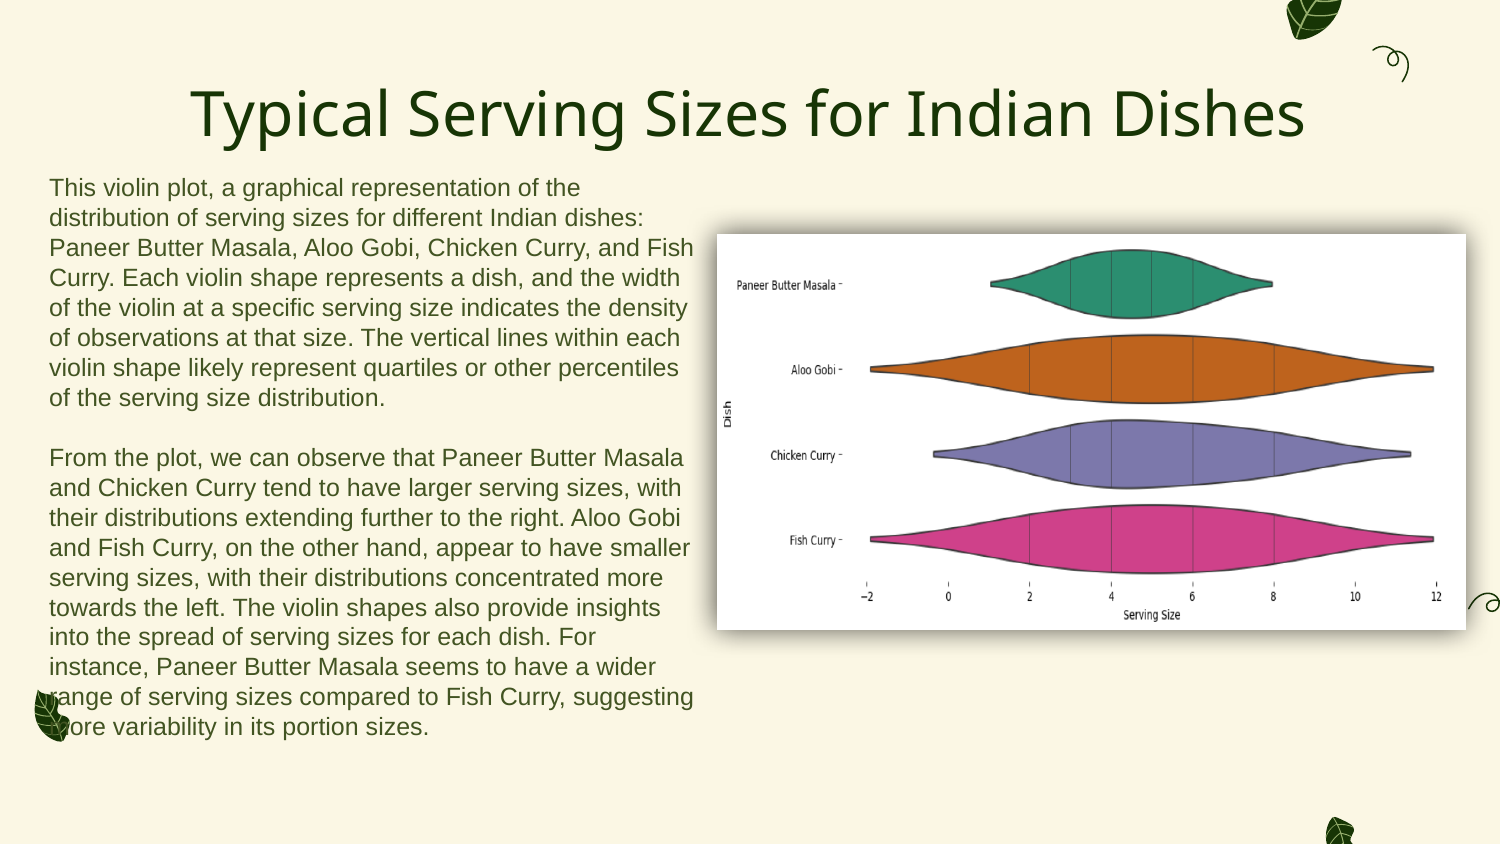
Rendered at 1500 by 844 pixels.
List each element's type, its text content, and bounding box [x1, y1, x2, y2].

text_box This violin plot, a graphical representation of the distribution of serving sizes for different Indian dishes: Paneer Butter Masala, Aloo Gobi, Chicken Curry, and Fish Curry. Each violin shape represents a dish, and the width of the violin at a specific serving size indicates the density of observations at that size. The vertical lines within each violin shape likely represent quartiles or other percentiles of the serving size distribution. From the plot, we can observe that Paneer Butter Masala and Chicken Curry tend to have larger serving sizes, with their distributions extending further to the right. Aloo Gobi and Fish Curry, on the other hand, appear to have smaller serving sizes, with their distributions concentrated more towards the left. The violin shapes also provide insights into the spread of serving sizes for each dish. For instance, Paneer Butter Masala seems to have a wider range of serving sizes compared to Fish Curry, suggesting more variability in its portion sizes. [34, 164, 717, 748]
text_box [1274, 0, 1361, 28]
picture [716, 234, 1466, 630]
title Typical Serving Sizes for Indian Dishes [175, 59, 1325, 154]
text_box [1318, 823, 1367, 844]
